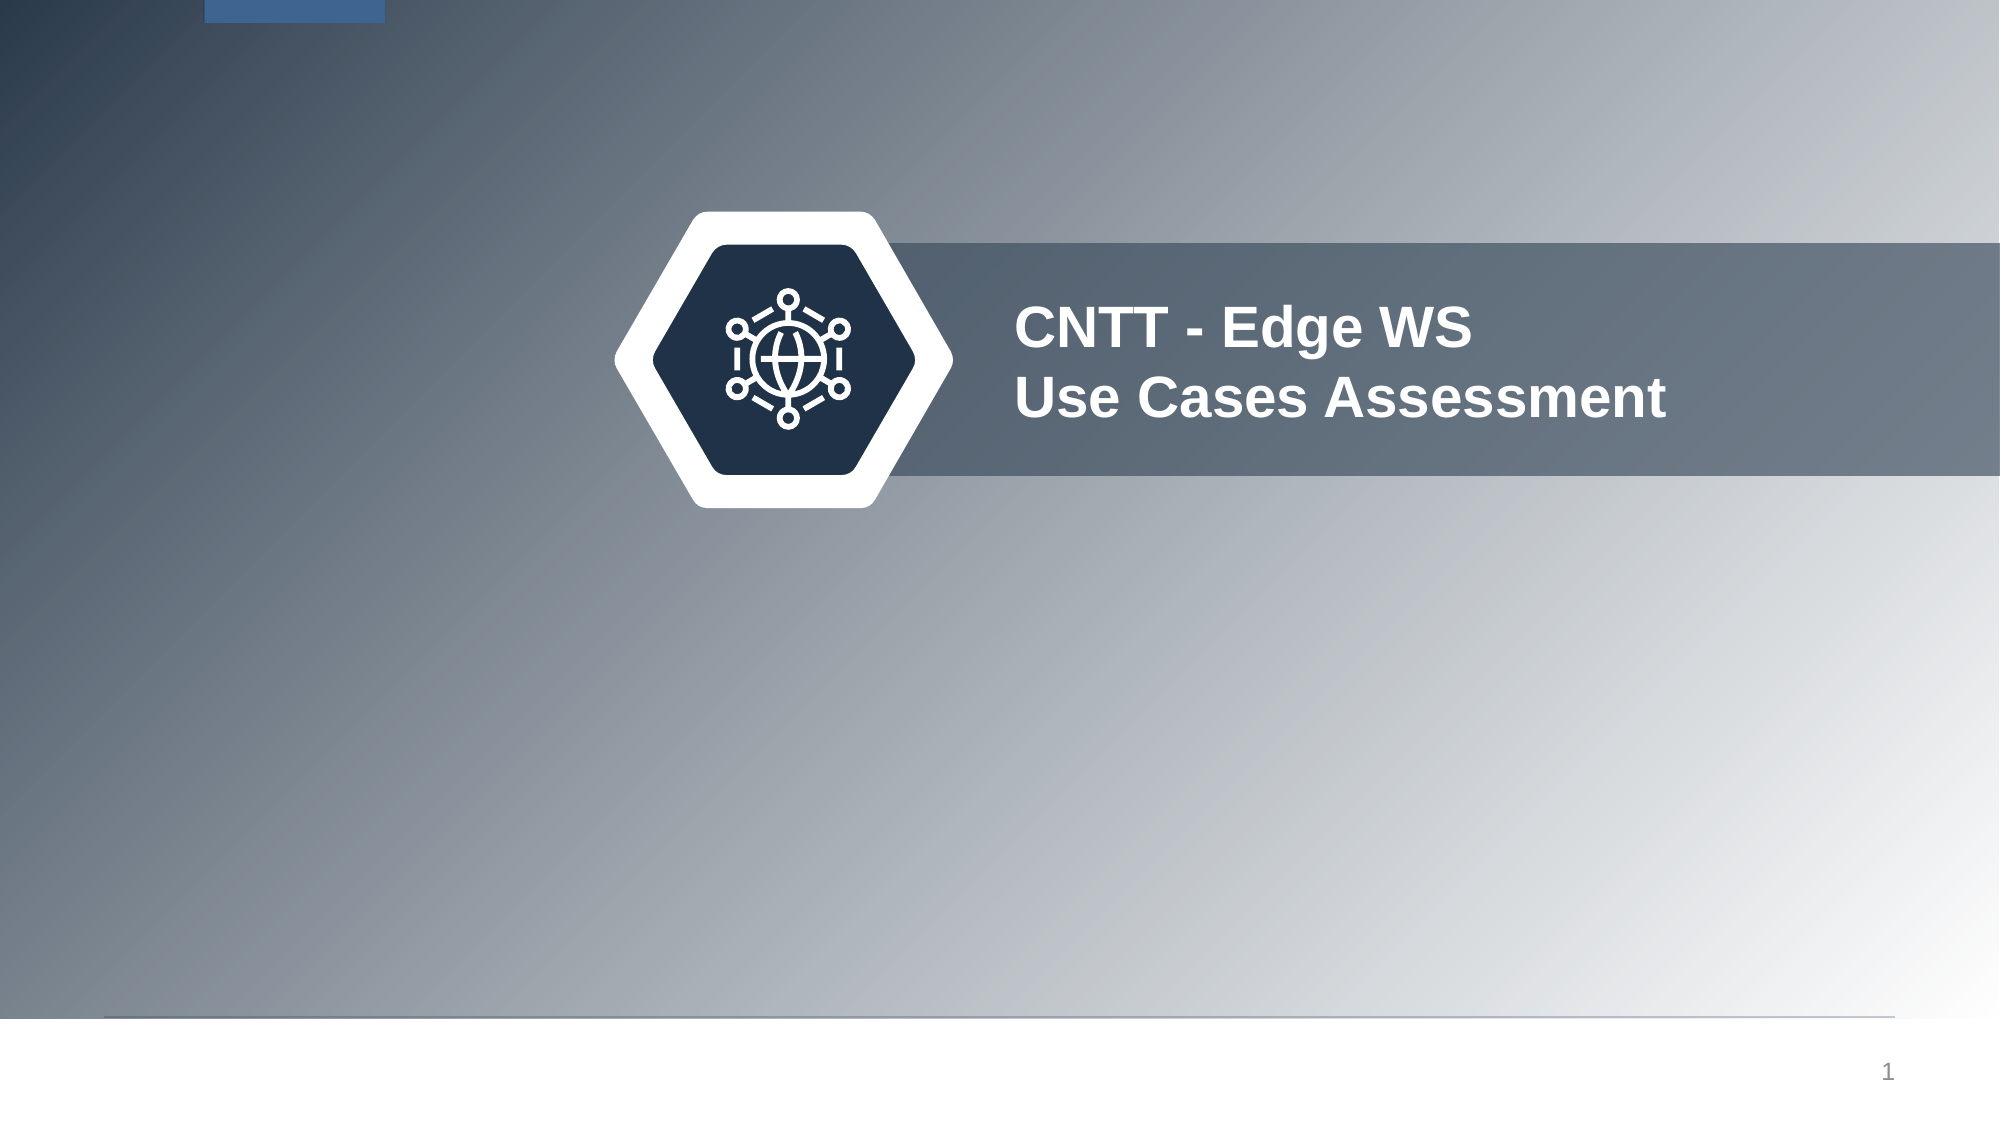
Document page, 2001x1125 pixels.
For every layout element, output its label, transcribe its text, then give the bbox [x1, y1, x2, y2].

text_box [614, 211, 954, 509]
text_box [204, 0, 386, 23]
text_box [0, 0, 1999, 1019]
text_box CNTT - Edge WS Use Cases Assessment [954, 242, 2000, 477]
